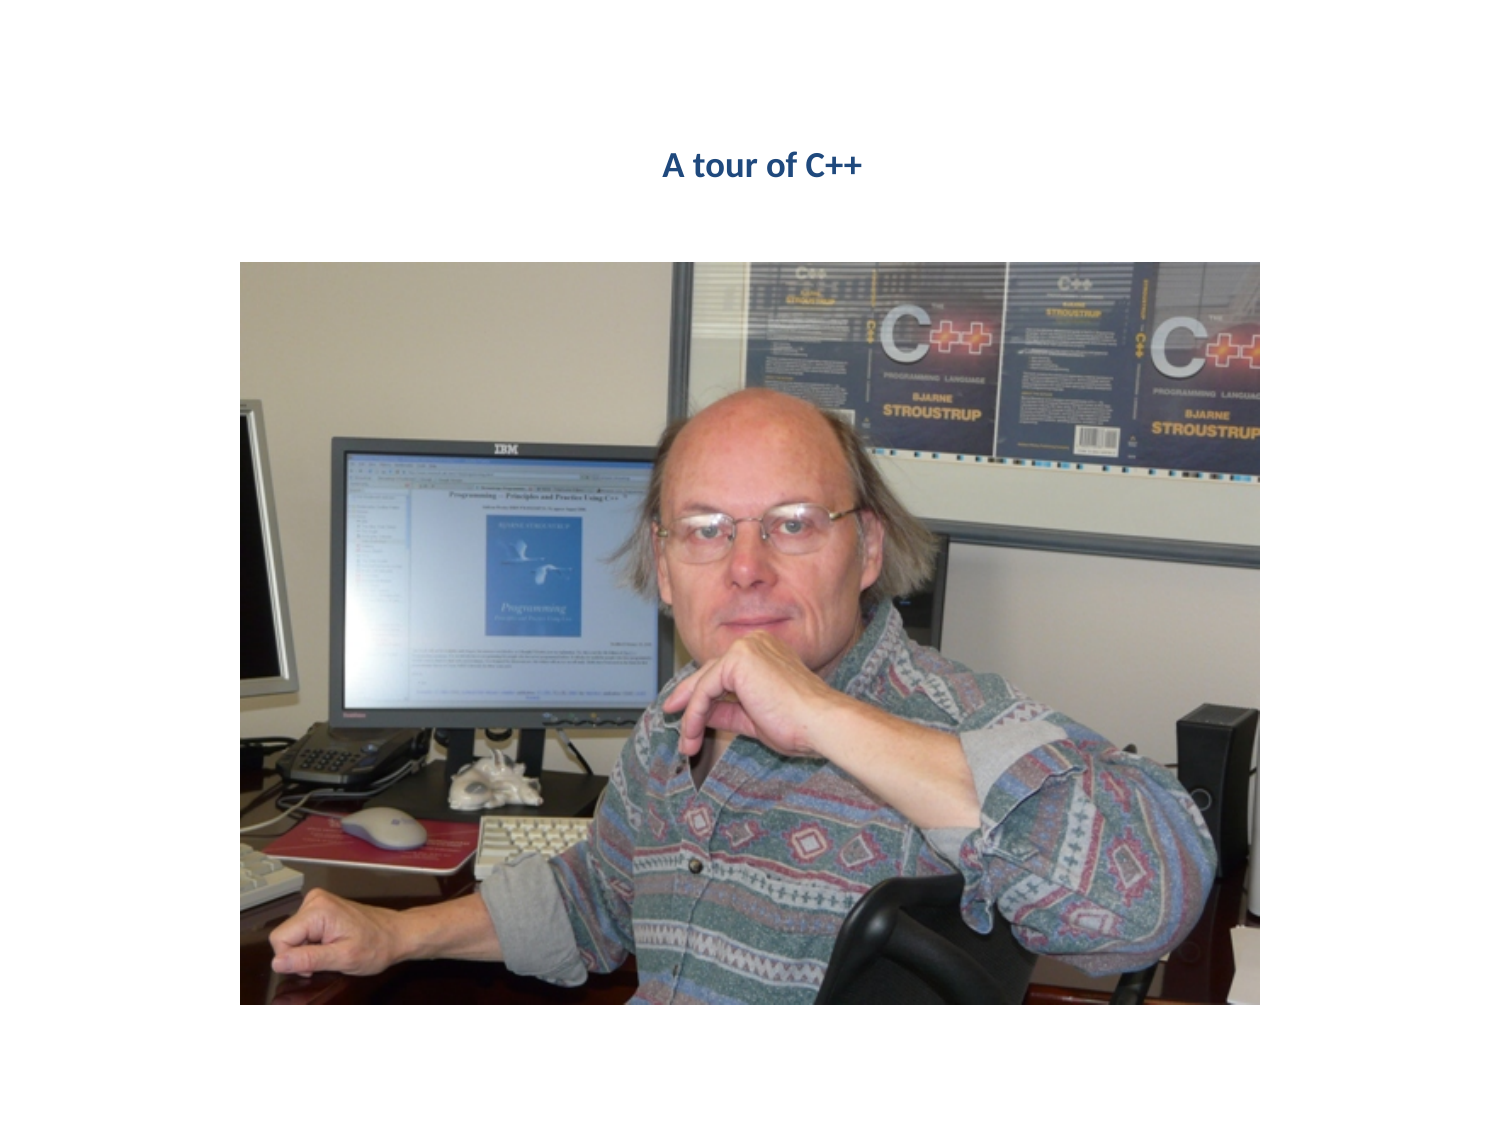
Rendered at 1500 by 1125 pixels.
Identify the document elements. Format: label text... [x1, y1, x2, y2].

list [240, 262, 1260, 1006]
title A tour of C++ [75, 45, 1425, 233]
